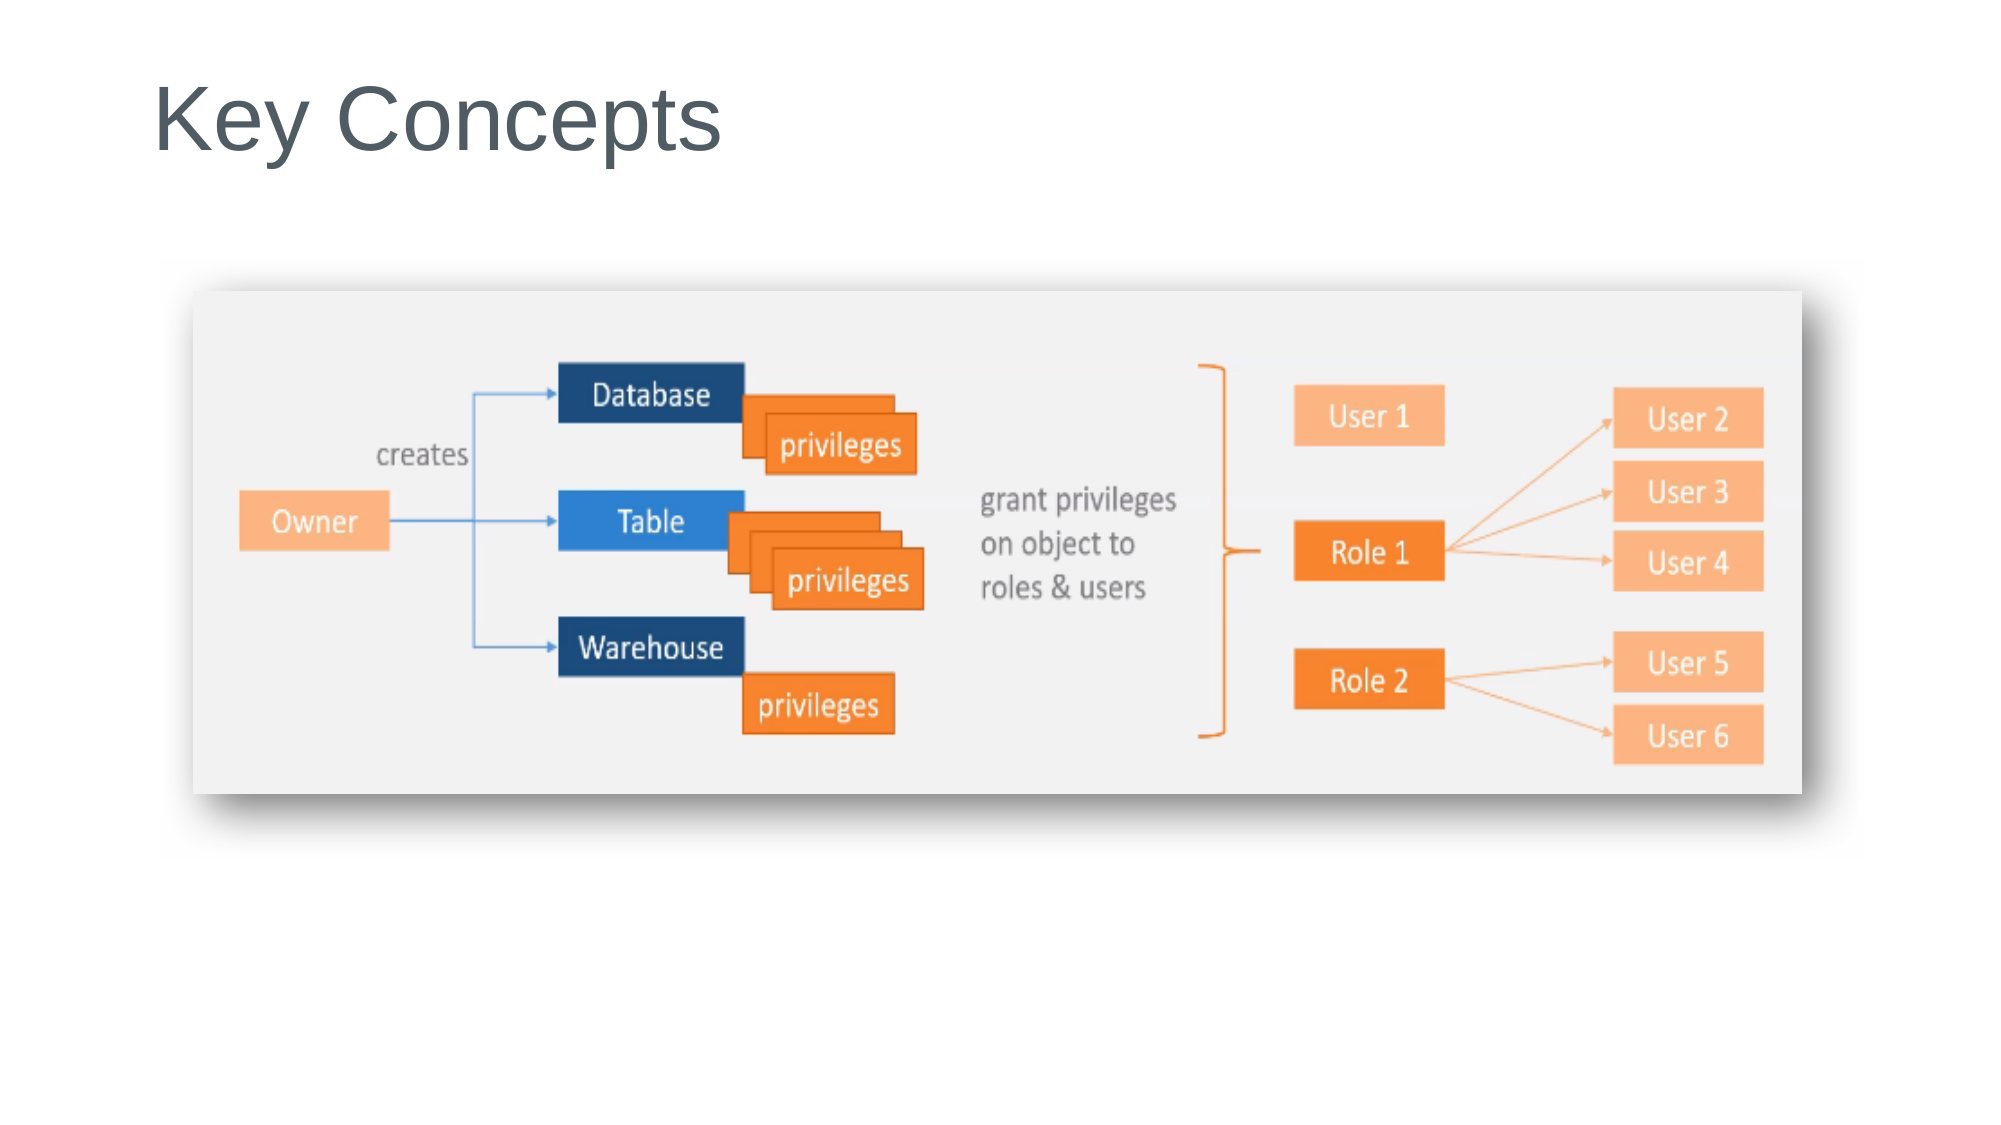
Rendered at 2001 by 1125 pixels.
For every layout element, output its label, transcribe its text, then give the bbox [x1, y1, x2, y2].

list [193, 291, 1802, 795]
title Key Concepts [137, 59, 1863, 183]
